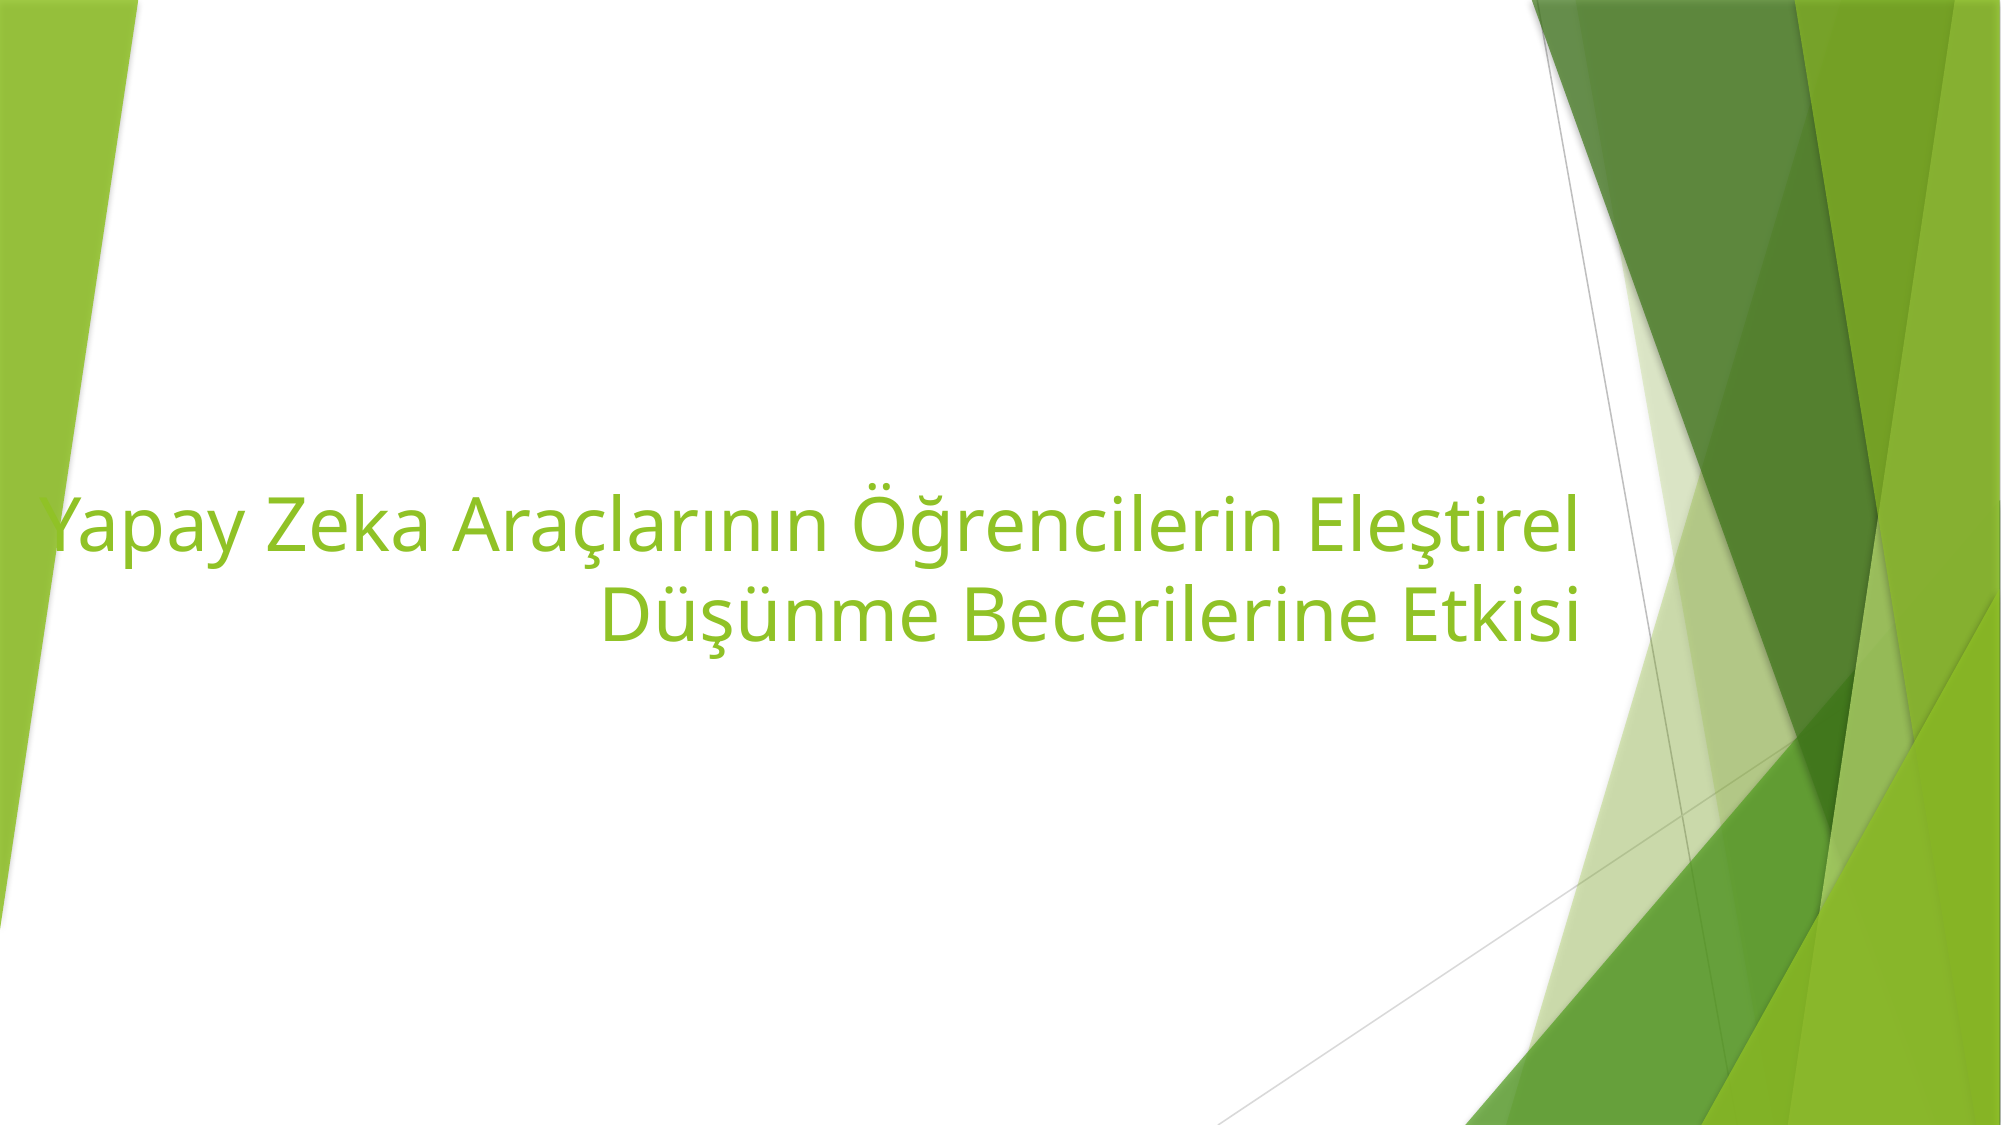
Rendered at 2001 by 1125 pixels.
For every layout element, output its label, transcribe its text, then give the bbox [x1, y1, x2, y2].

title Yapay Zeka Araçlarının Öğrencilerin Eleştirel Düşünme Becerilerine Etkisi [0, 394, 1598, 665]
